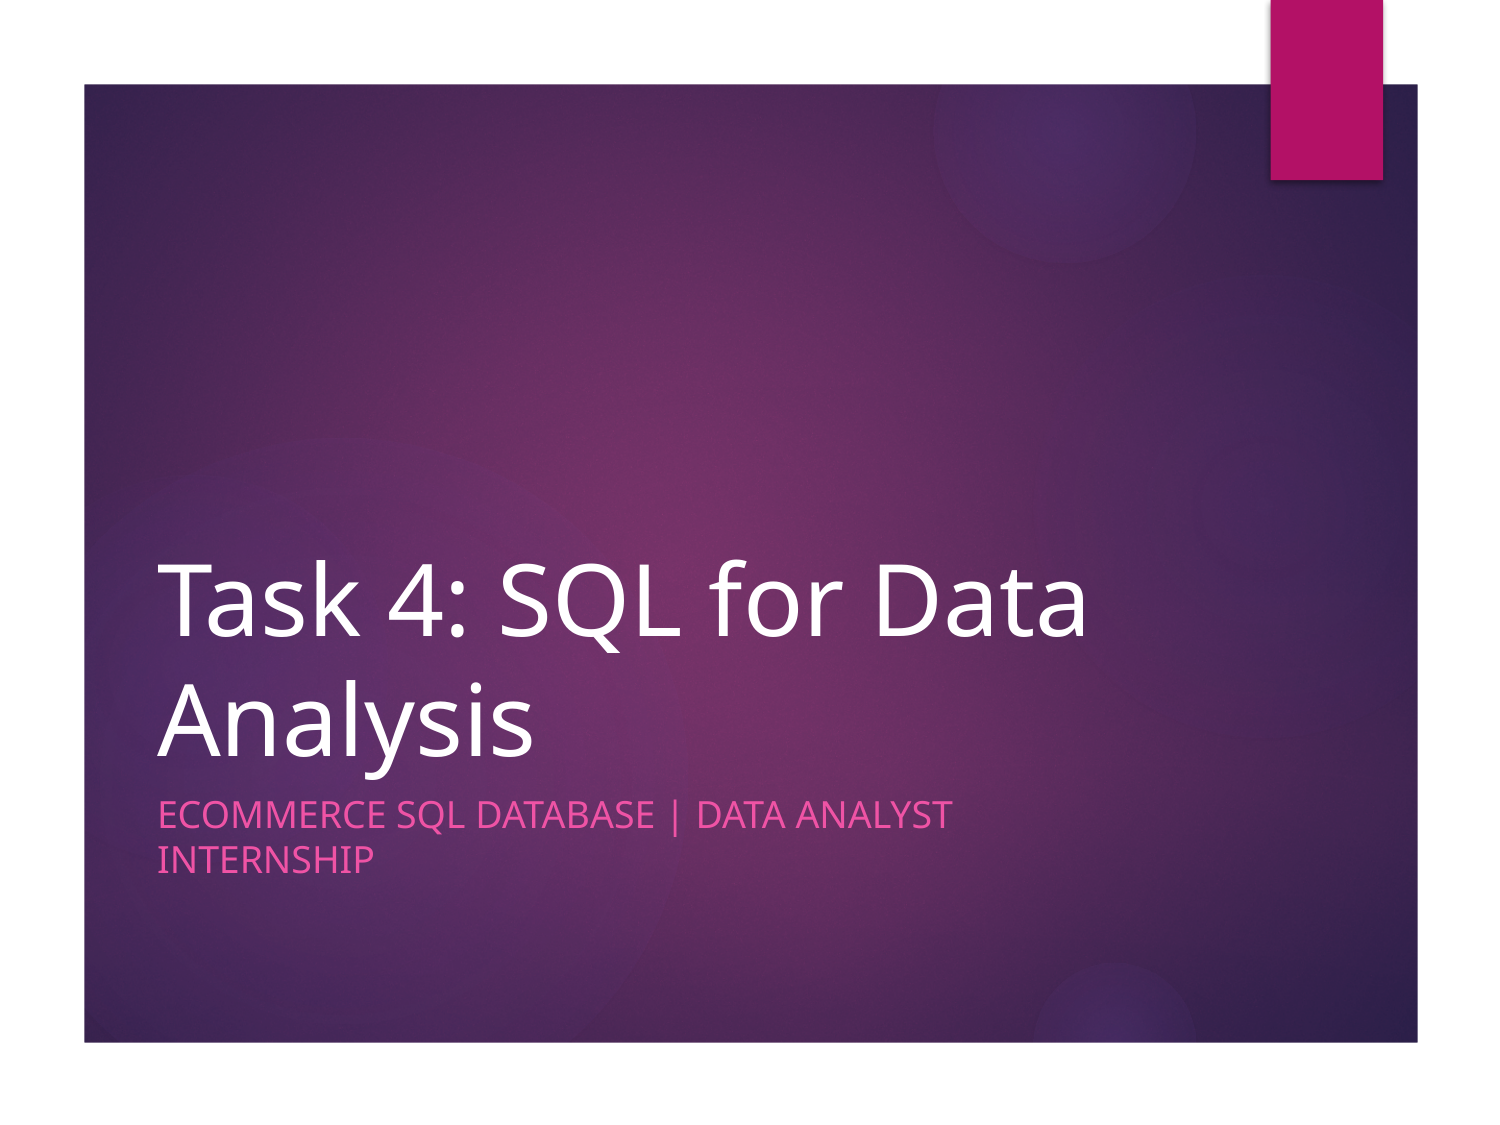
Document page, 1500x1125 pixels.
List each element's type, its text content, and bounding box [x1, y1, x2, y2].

title Task 4: SQL for Data Analysis [142, 365, 1113, 783]
subtitle Ecommerce SQL Database | Data Analyst Internship [142, 783, 1113, 925]
